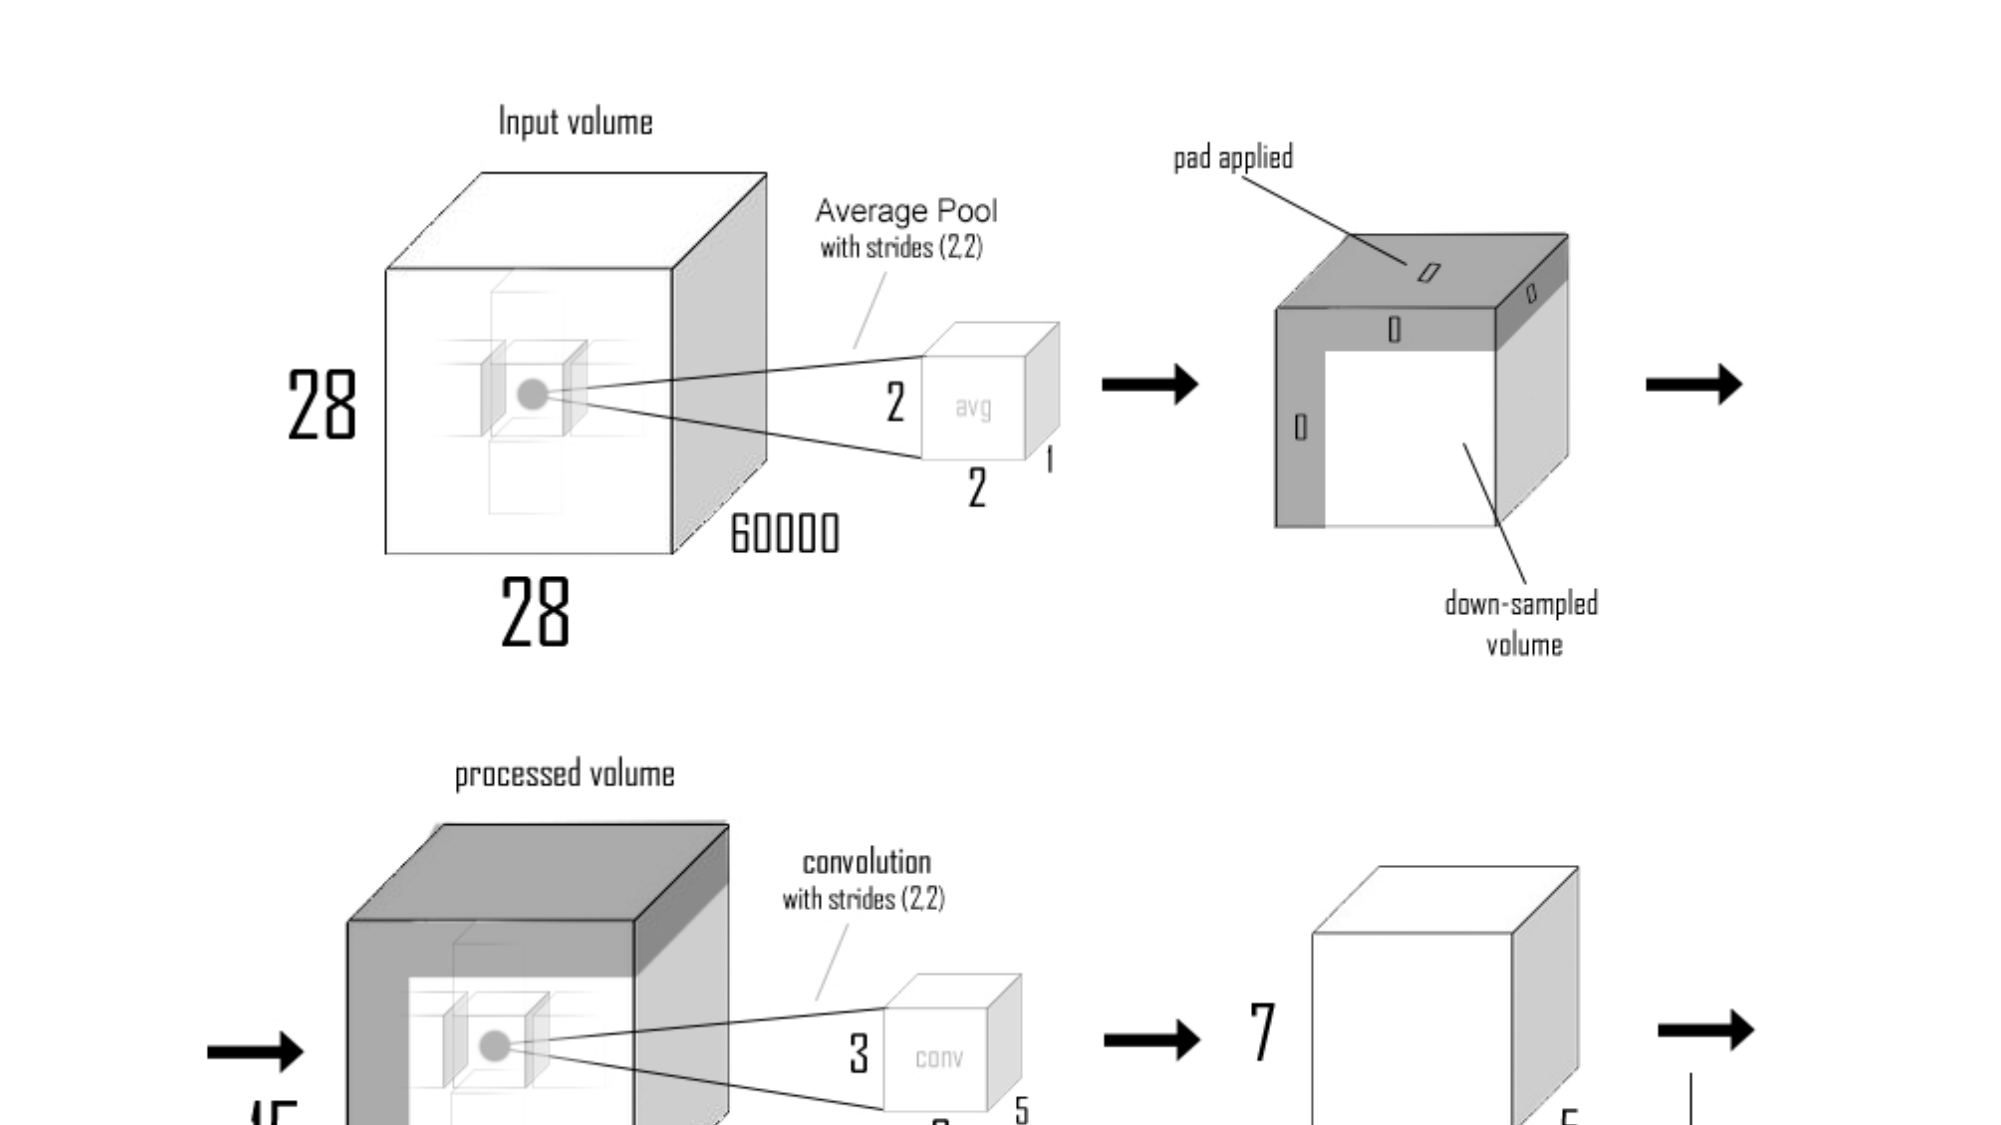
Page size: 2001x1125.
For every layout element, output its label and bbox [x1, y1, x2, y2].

picture [170, 0, 1830, 1125]
